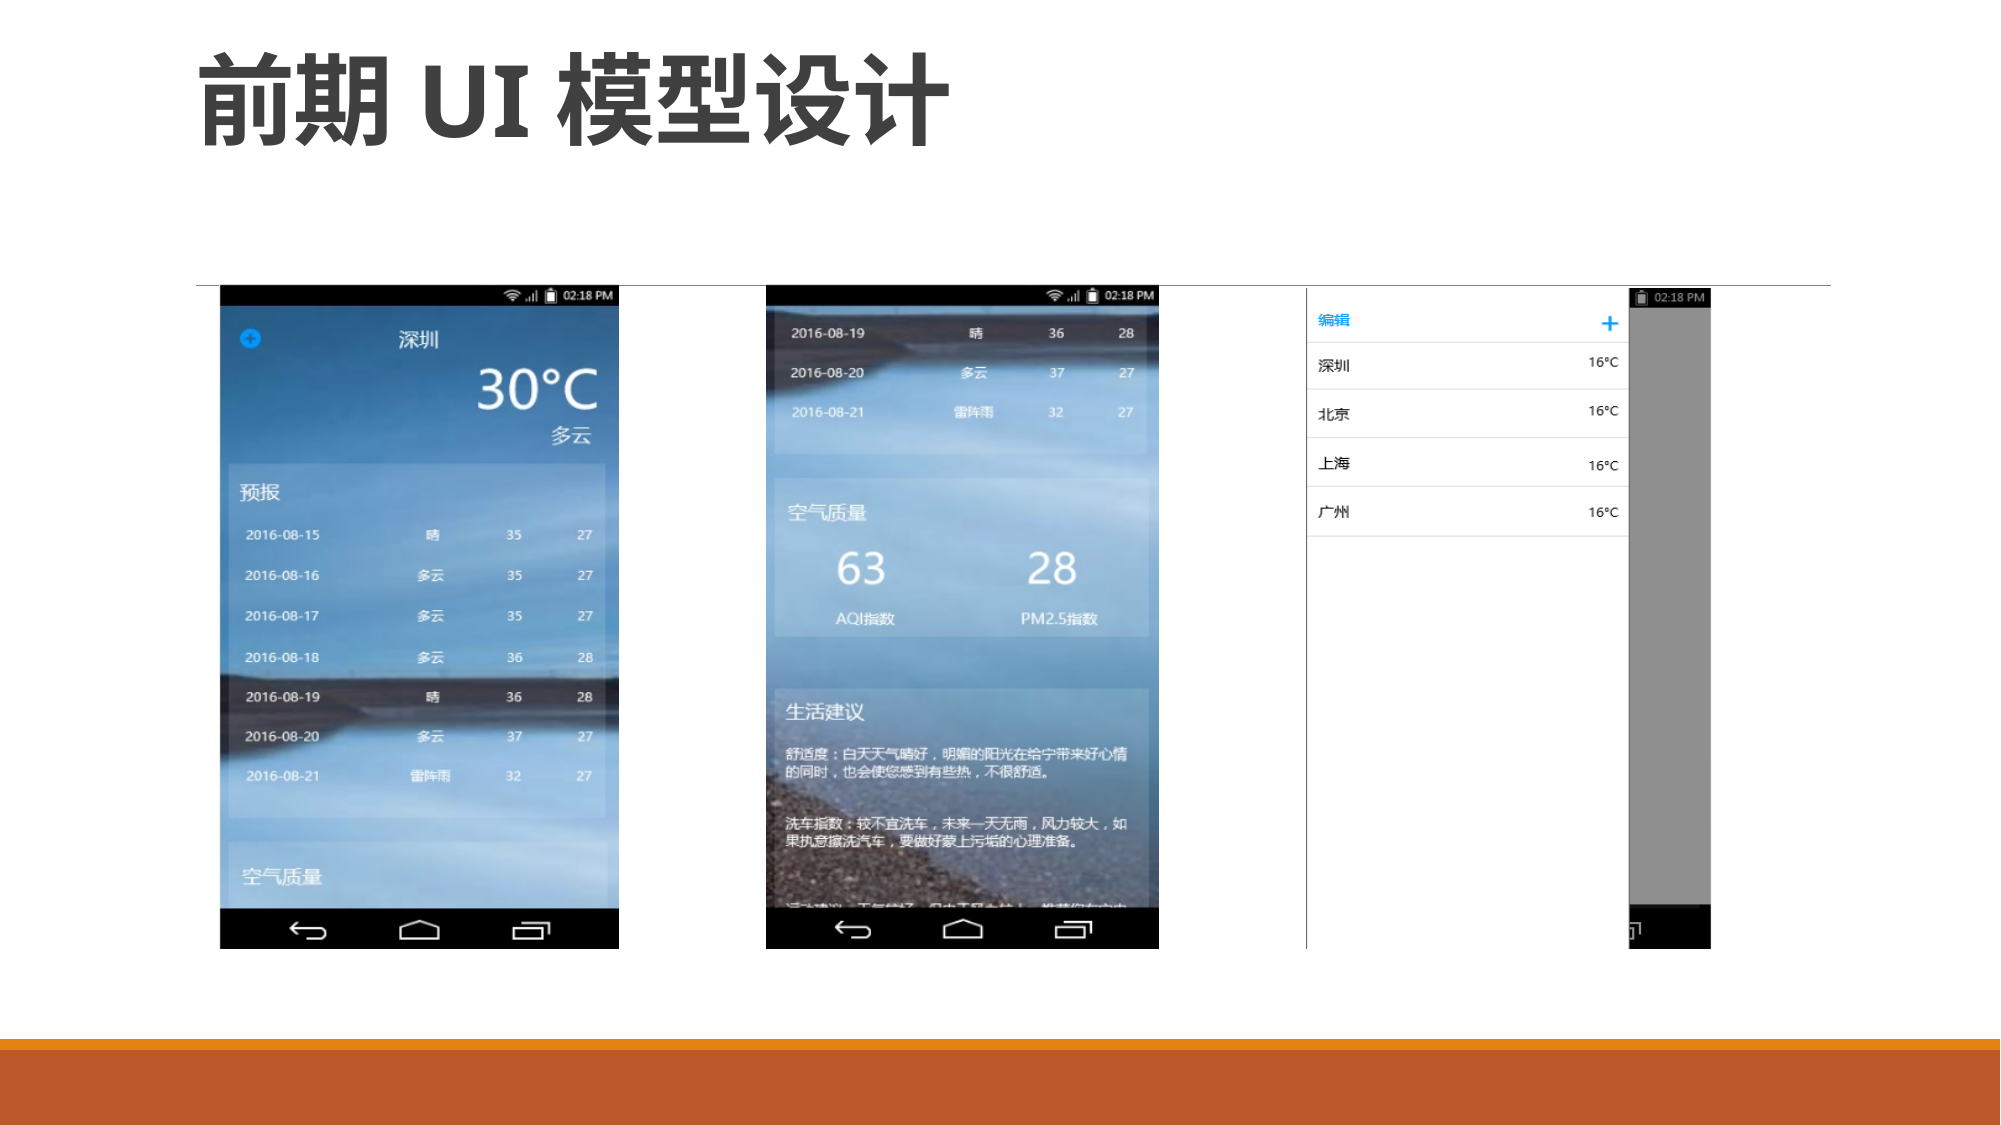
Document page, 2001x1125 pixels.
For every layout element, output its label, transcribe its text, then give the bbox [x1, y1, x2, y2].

picture [218, 284, 620, 950]
title 前期UI模型设计 [180, 47, 1830, 285]
picture [1306, 288, 1713, 950]
picture [766, 284, 1160, 950]
